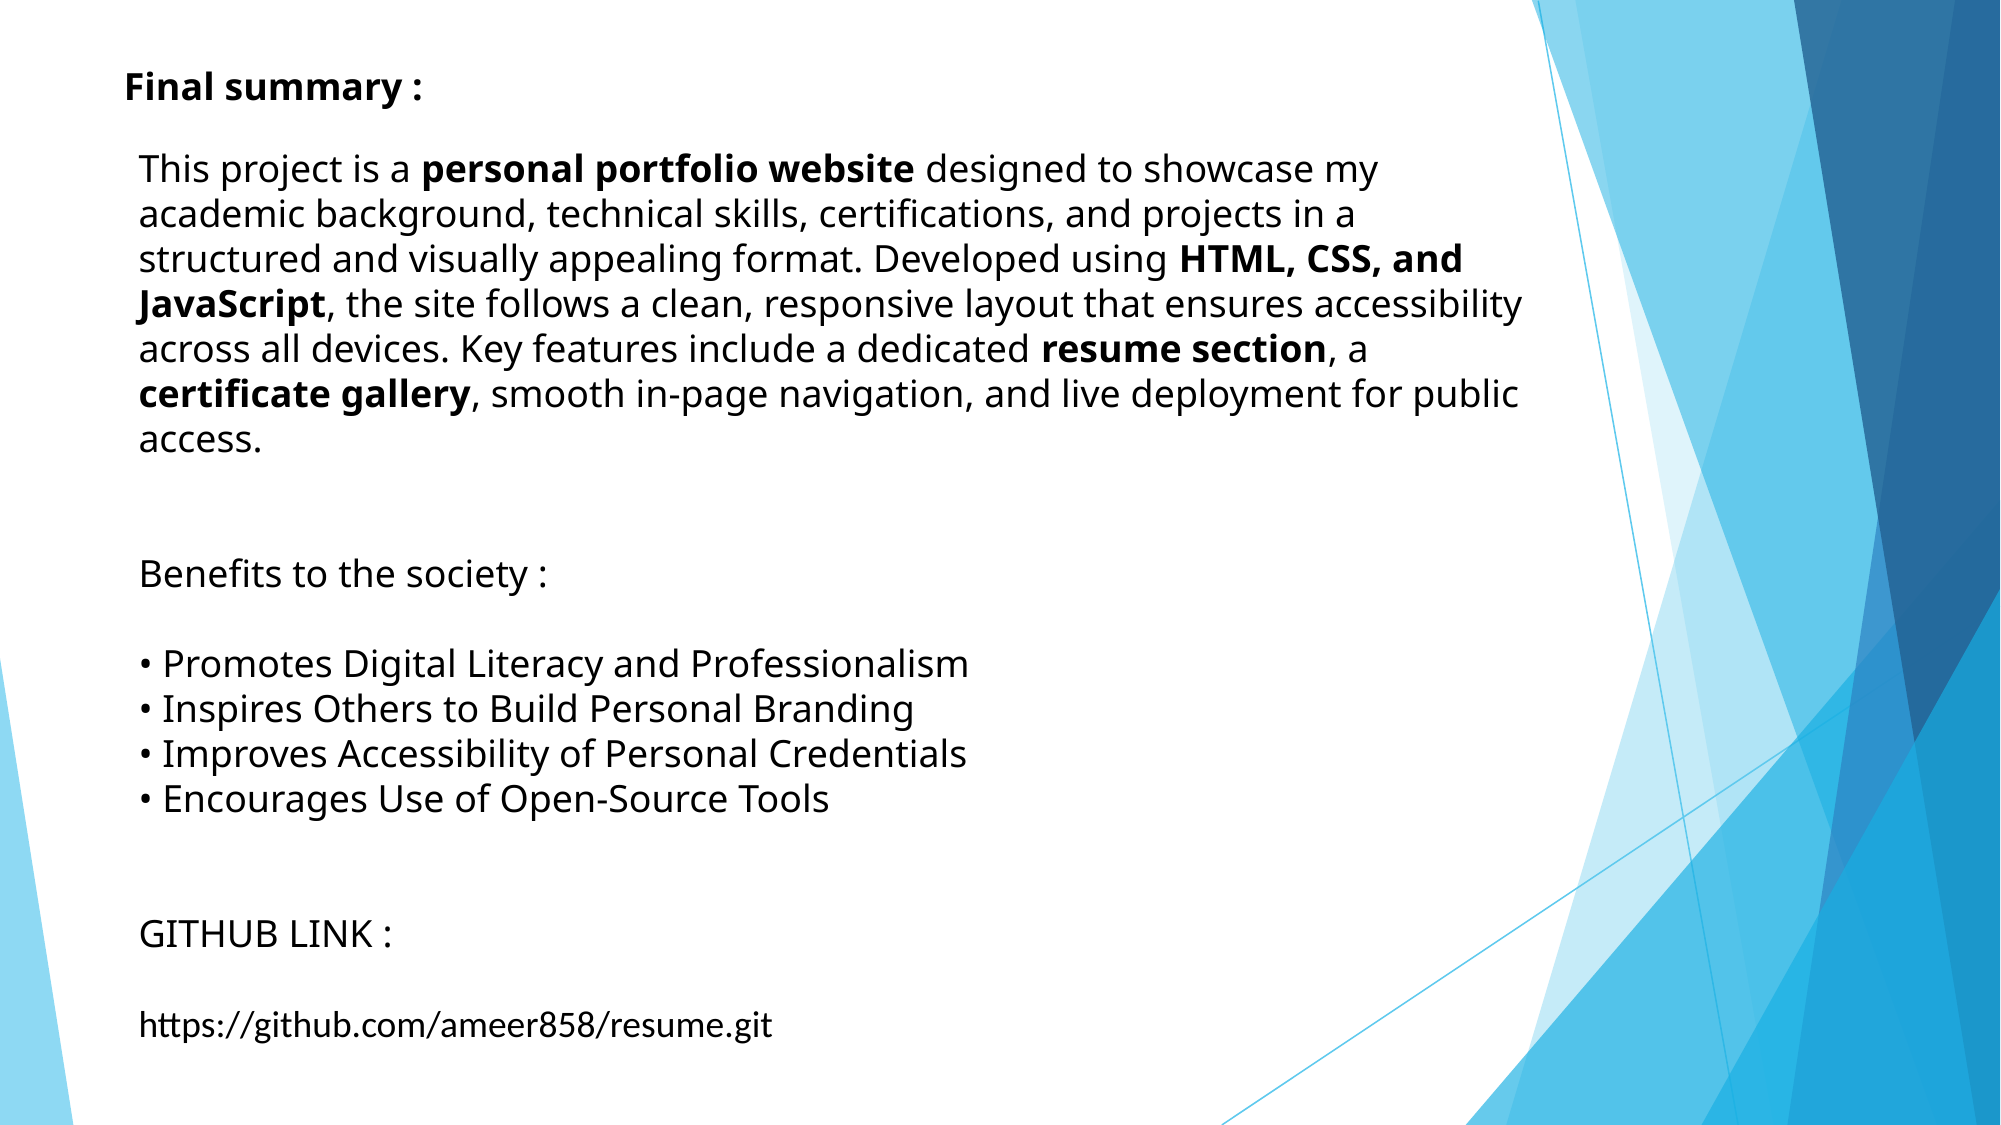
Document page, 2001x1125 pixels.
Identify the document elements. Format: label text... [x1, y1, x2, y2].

title Final summary : [123, 63, 1163, 109]
text_box This project is a personal portfolio website designed to showcase my academic background, technical skills, certifications, and projects in a structured and visually appealing format. Developed using HTML, CSS, and JavaScript, the site follows a clean, responsive layout that ensures accessibility across all devices. Key features include a dedicated resume section, a certificate gallery, smooth in-page navigation, and live deployment for public access. Benefits to the society : • Promotes Digital Literacy and Professionalism • Inspires Others to Build Personal Branding • Improves Accessibility of Personal Credentials • Encourages Use of Open-Source Tools GITHUB LINK : https://github.com/ameer858/resume.git [123, 137, 1563, 1098]
